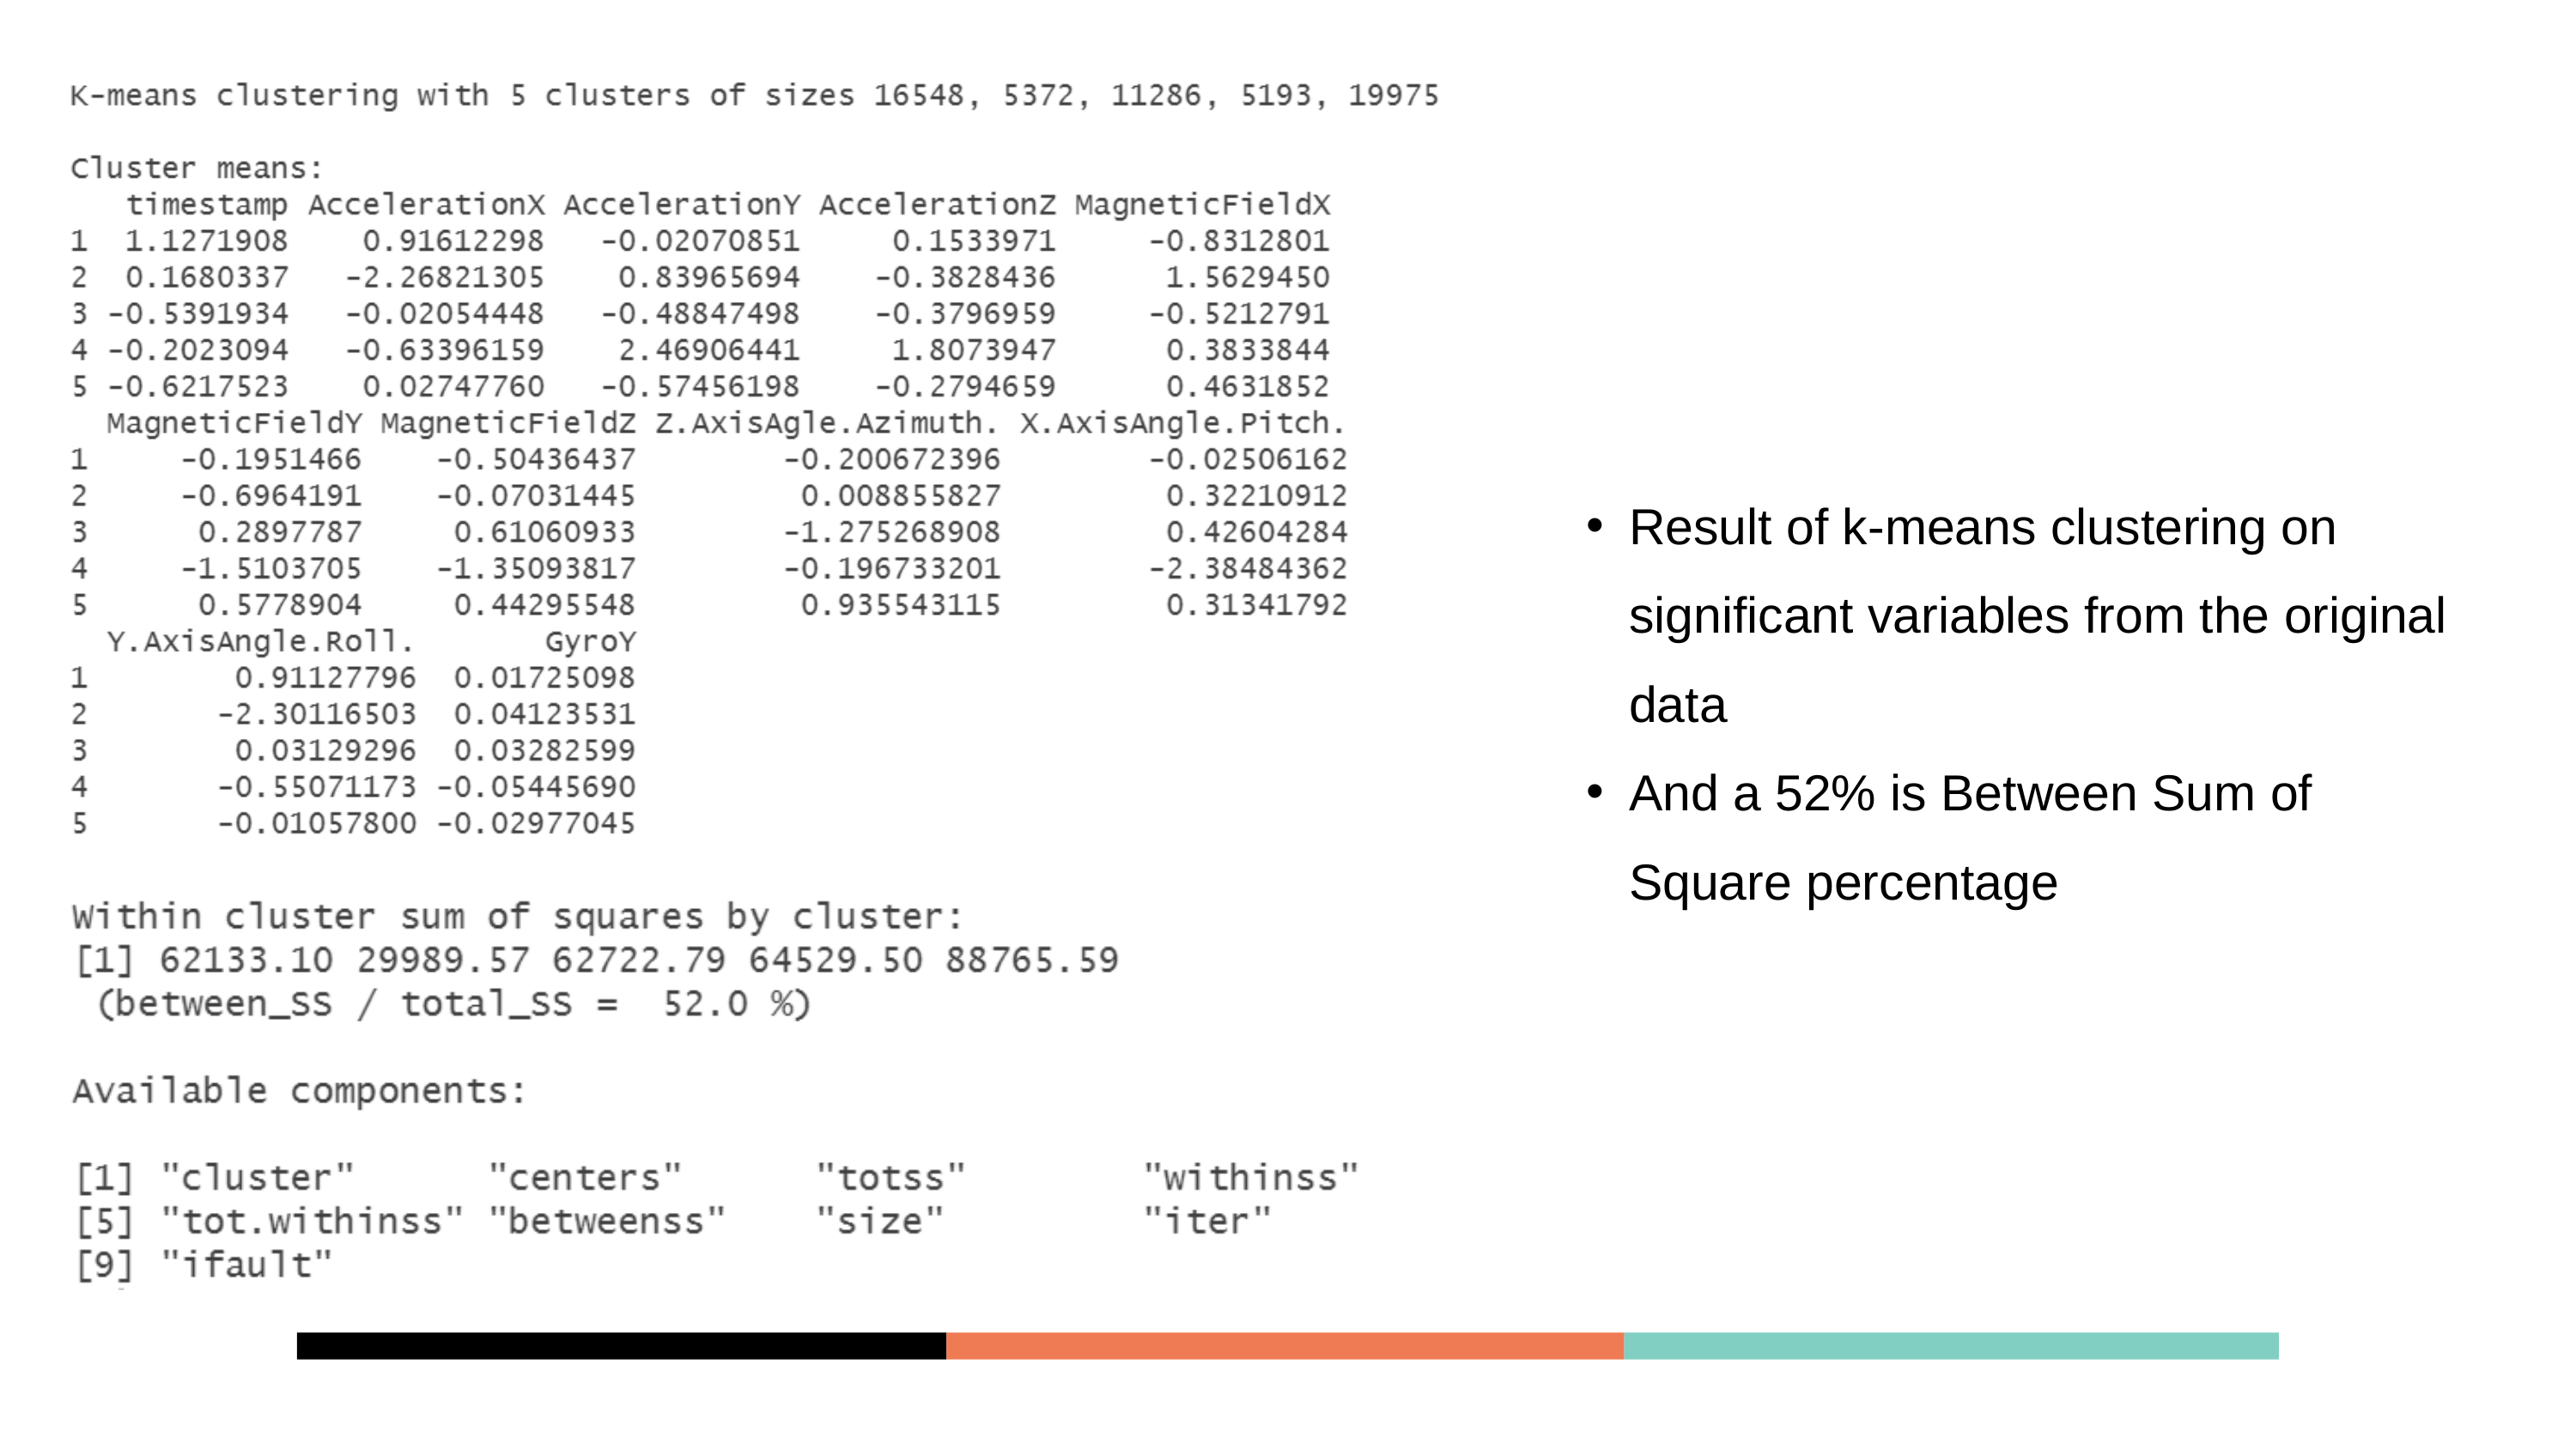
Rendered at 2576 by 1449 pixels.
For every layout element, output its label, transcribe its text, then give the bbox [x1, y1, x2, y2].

picture [60, 892, 1379, 1290]
text_box Result of k-means clustering on significant variables from the original data And a 52% is Between Sum of Square percentage [1542, 465, 2470, 910]
picture [60, 74, 1473, 855]
